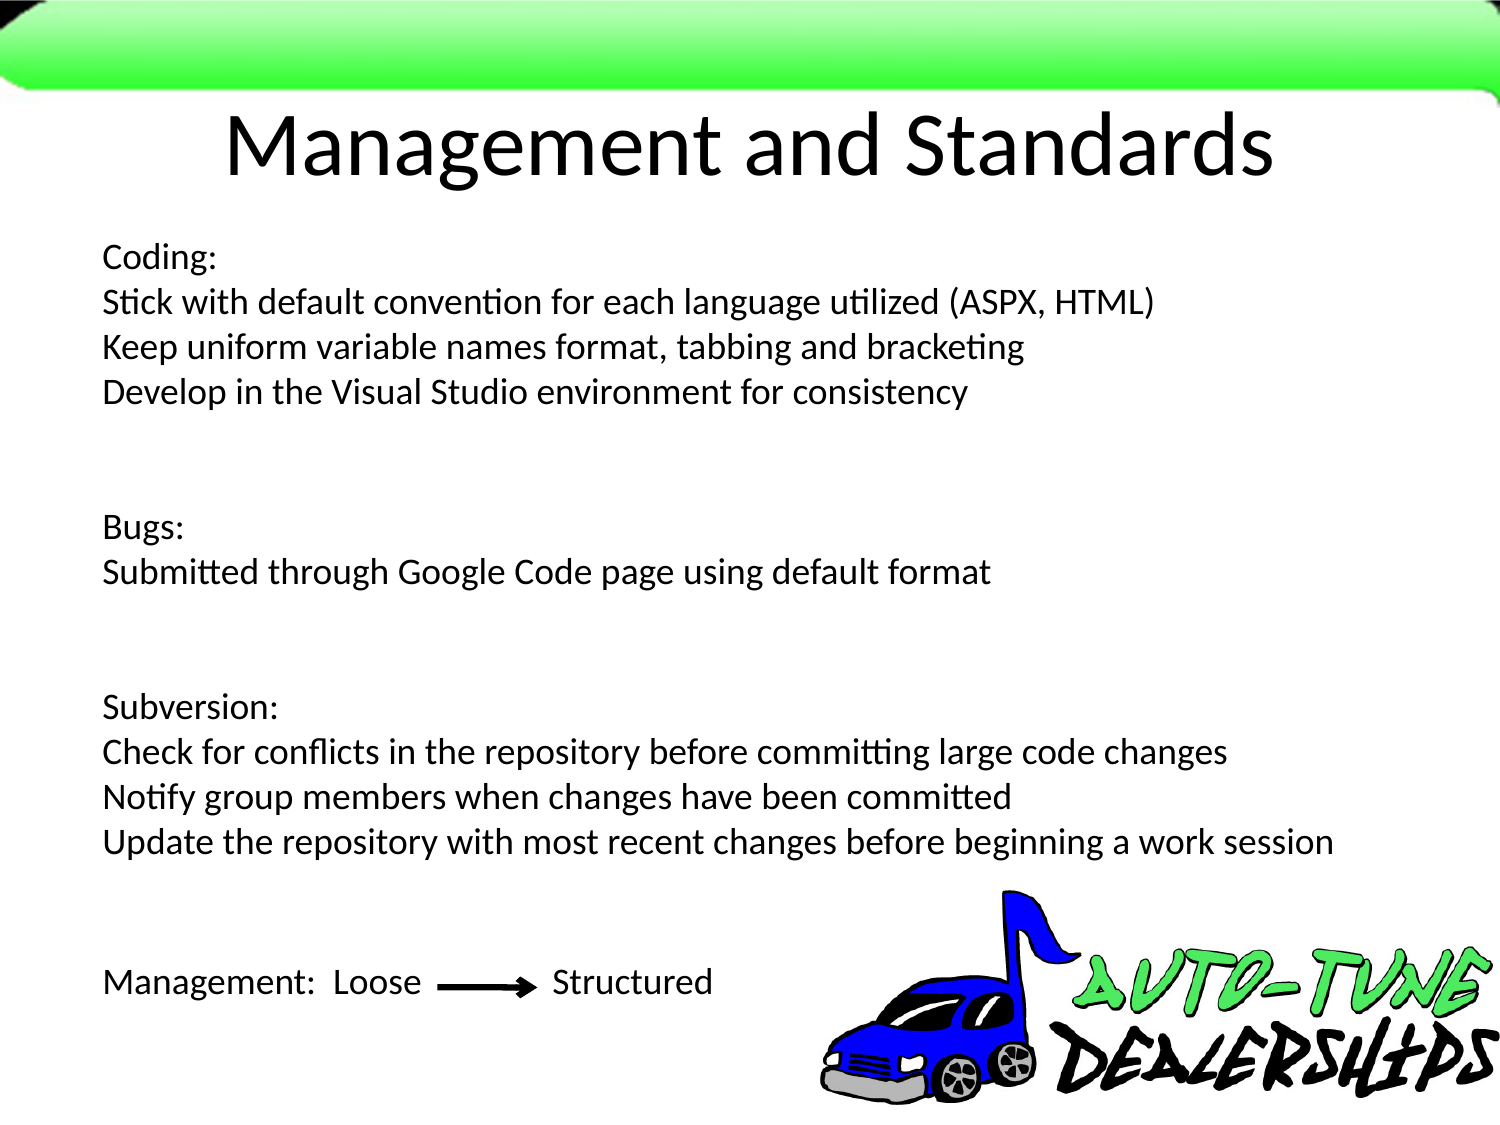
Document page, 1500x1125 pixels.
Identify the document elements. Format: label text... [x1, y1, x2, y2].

text_box Management: Loose Structured [87, 949, 800, 1010]
title Management and Standards [75, 117, 1425, 233]
picture [0, 0, 1500, 108]
text_box Coding: Stick with default convention for each language utilized (ASPX, HTML) Keep uniform variable names format, tabbing and bracketing Develop in the Visual Studio environment for consistency Bugs: Submitted through Google Code page using default format Subversion: Check for conflicts in the repository before committing large code changes Notify group members when changes have been committed Update the repository with most recent changes before beginning a work session [87, 224, 1413, 870]
picture [812, 883, 1500, 1125]
